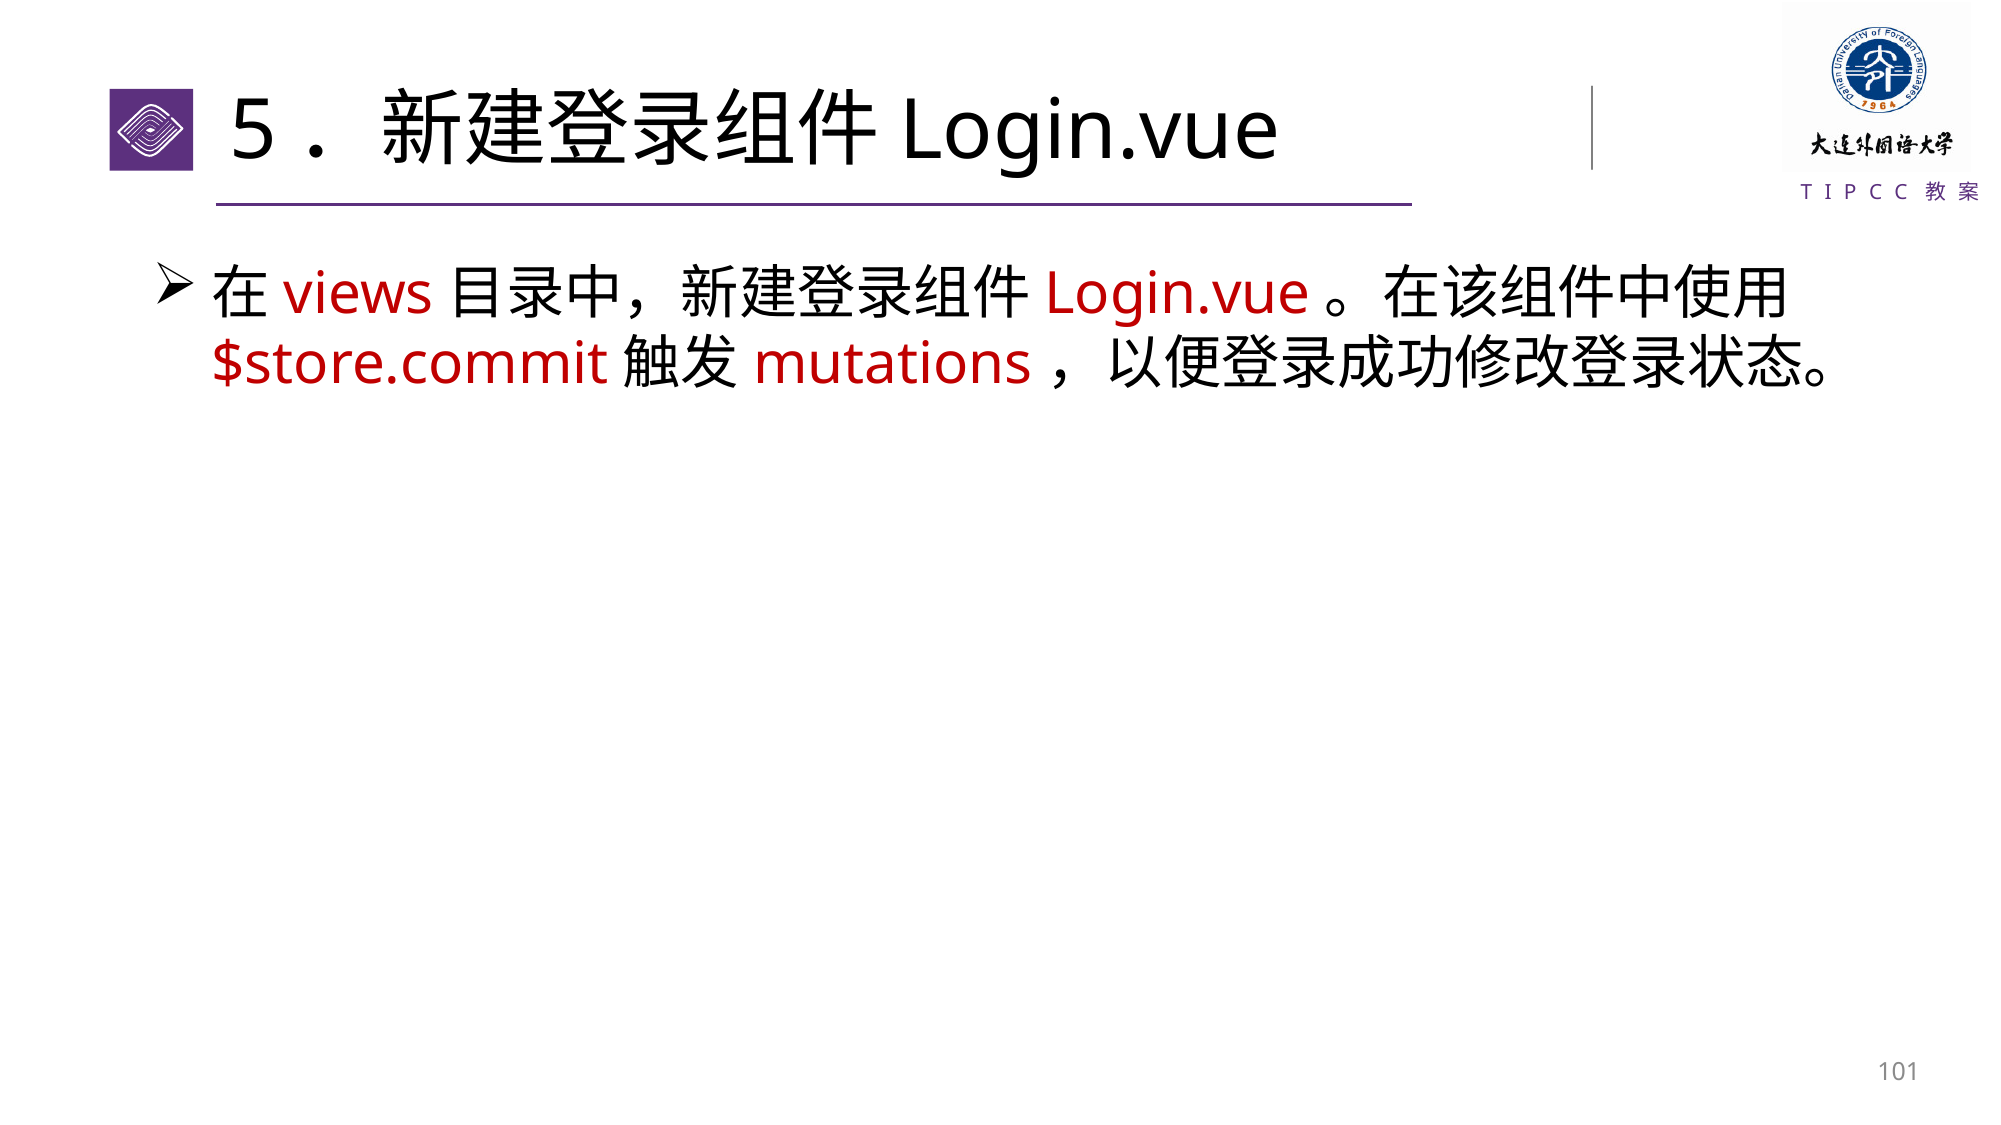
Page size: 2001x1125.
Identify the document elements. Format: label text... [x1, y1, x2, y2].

title 5．新建登录组件Login.vue [214, 59, 1564, 205]
slide_number 100 [1485, 1042, 1936, 1103]
picture [1782, 2, 1971, 172]
list 在views目录中，新建登录组件Login.vue。在该组件中使用$store.commit触发mutations，以便登录成功修改登录状态。 [137, 247, 1863, 1001]
